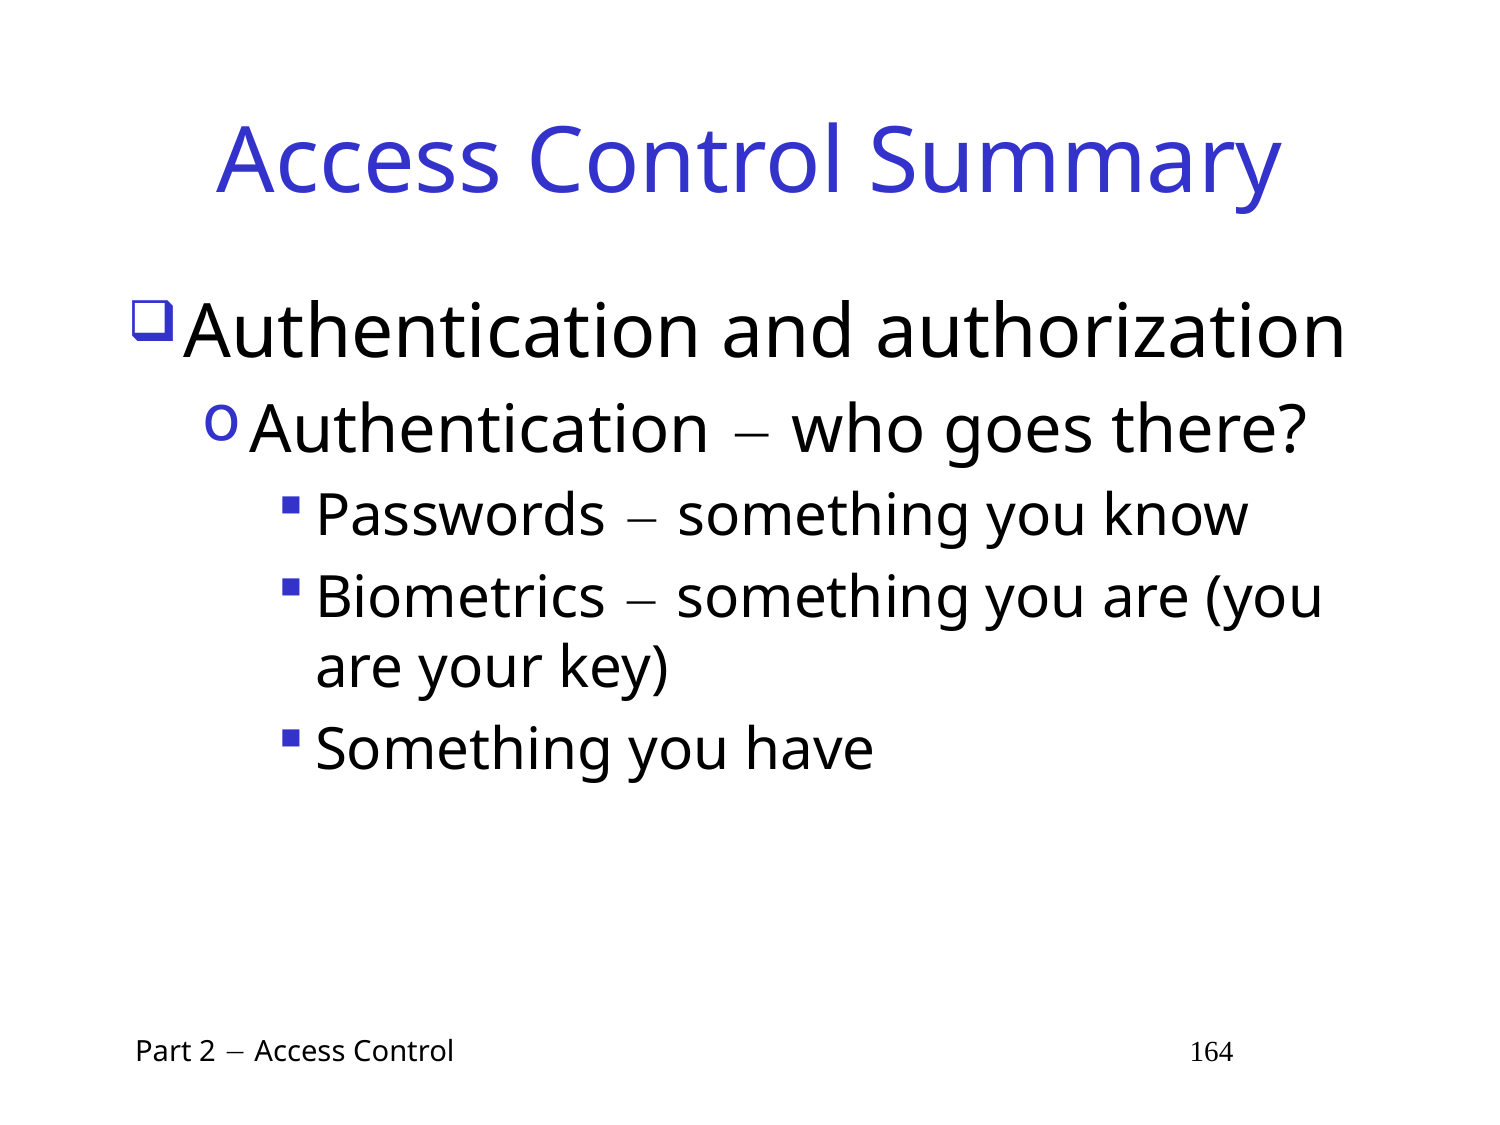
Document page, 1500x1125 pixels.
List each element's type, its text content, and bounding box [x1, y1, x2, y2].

list Authentication and authorization Authentication  who goes there? Passwords  something you know Biometrics  something you are (you are your key) Something you have [112, 274, 1388, 1001]
footer Part 2  Access Control 164 [112, 1024, 1401, 1101]
title Access Control Summary [112, 62, 1388, 251]
